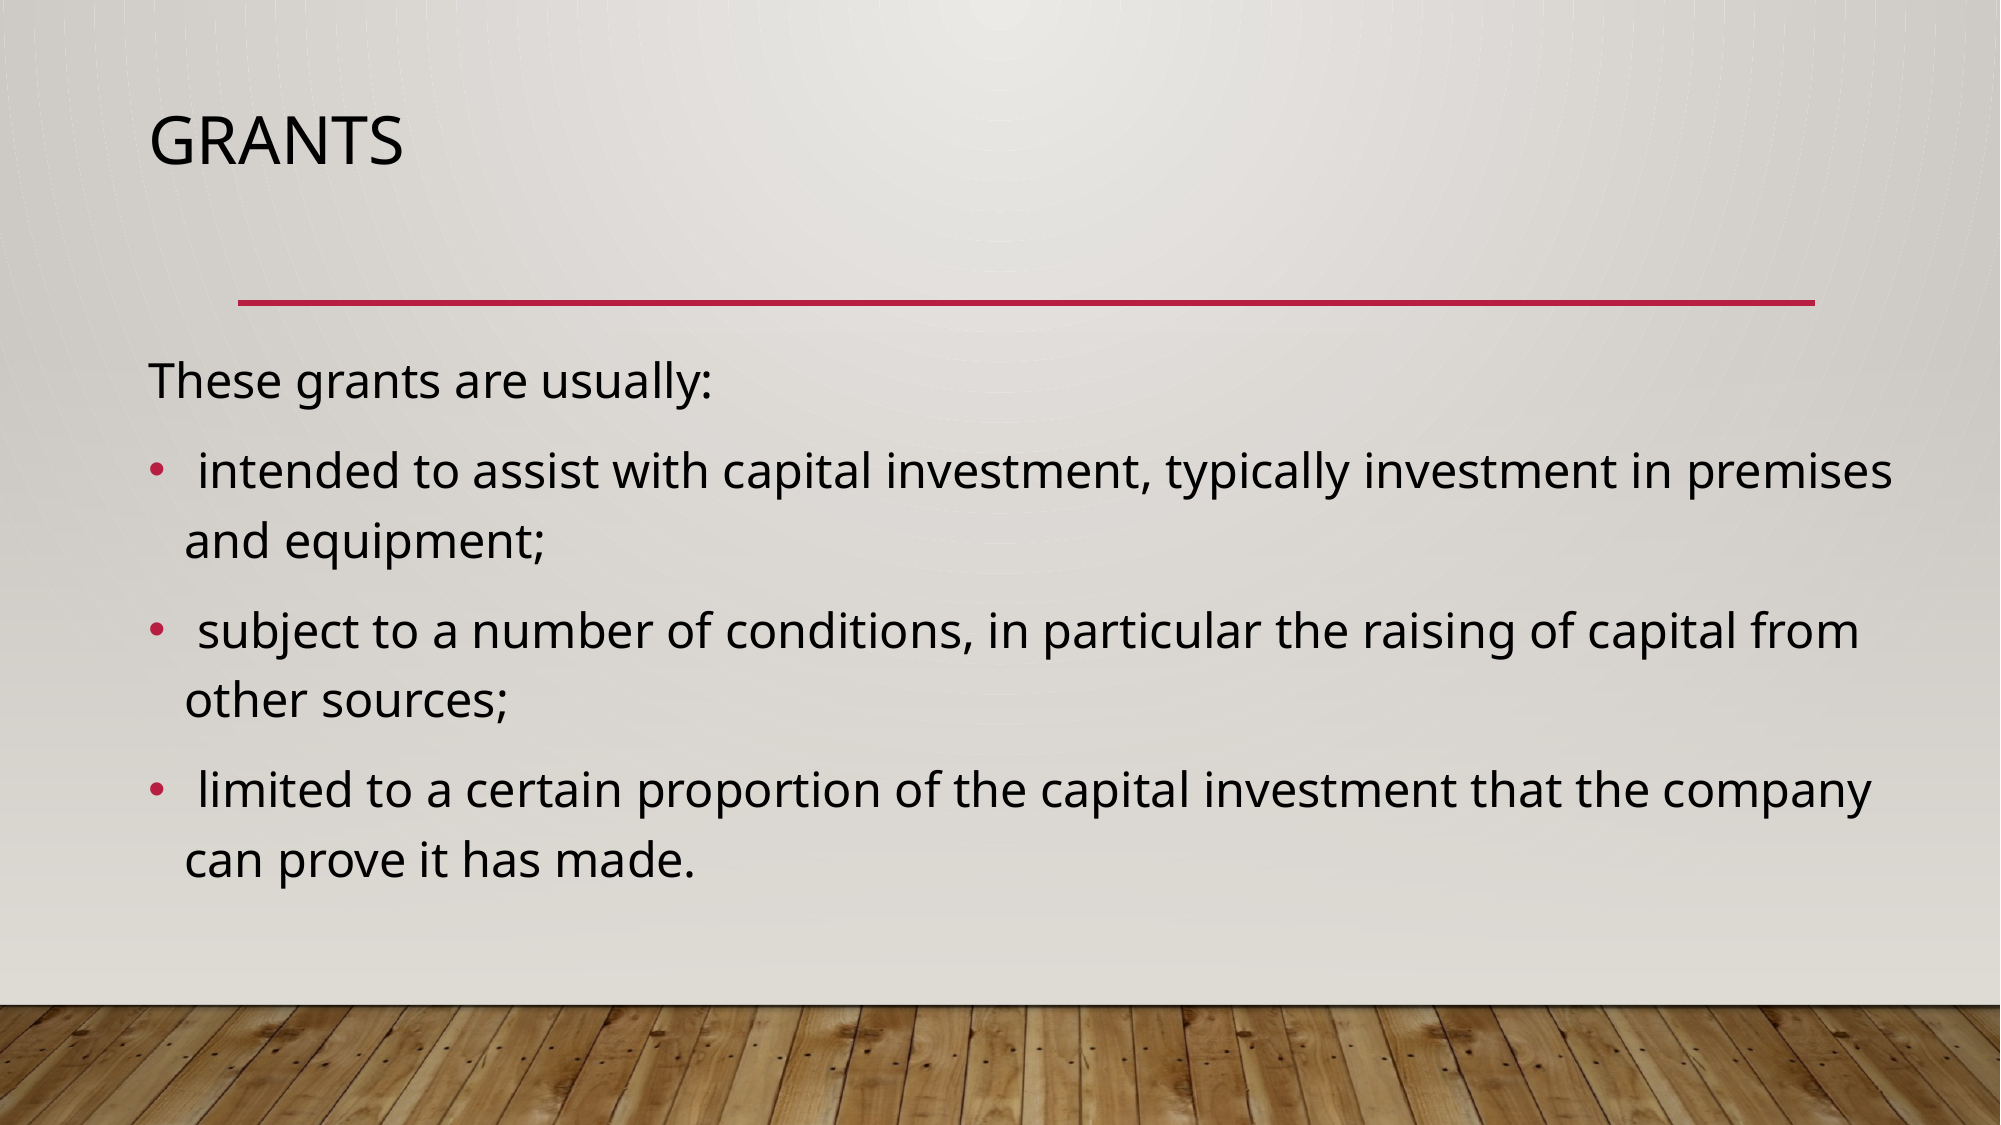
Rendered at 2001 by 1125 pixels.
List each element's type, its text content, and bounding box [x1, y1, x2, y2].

list These grants are usually: intended to assist with capital investment, typically investment in premises and equipment; subject to a number of conditions, in particular the raising of capital from other sources; limited to a certain proportion of the capital investment that the company can prove it has made. [133, 330, 1940, 897]
picture [0, 1005, 2000, 1125]
title Grants [133, 99, 1522, 224]
